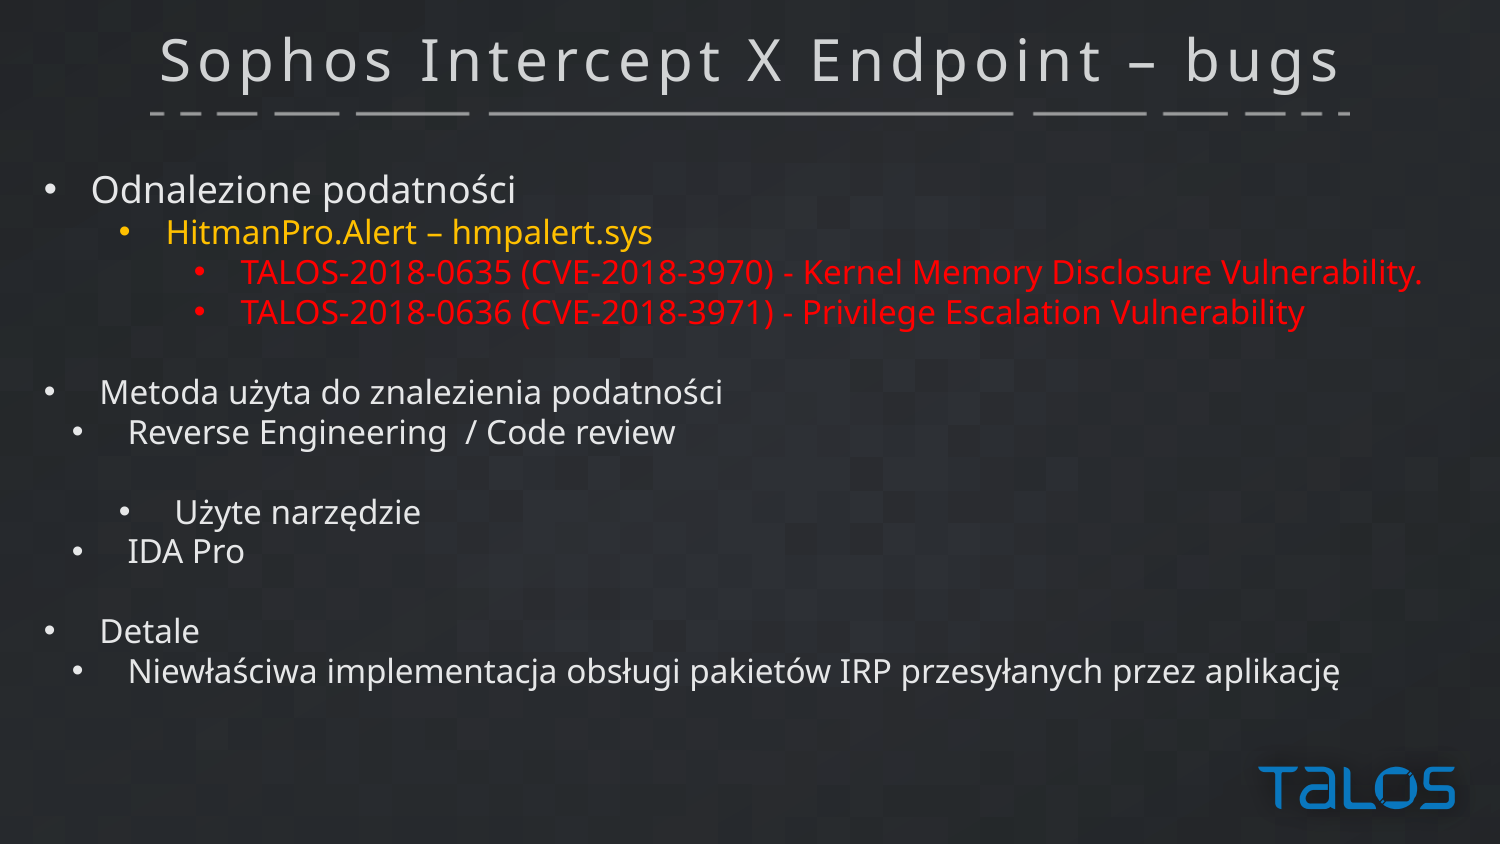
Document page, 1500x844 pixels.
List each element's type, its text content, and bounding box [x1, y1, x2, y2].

title Sophos Intercept X Endpoint – bugs [75, 0, 1425, 129]
text_box Odnalezione podatności HitmanPro.Alert – hmpalert.sys TALOS-2018-0635 (CVE-2018-3970) - Kernel Memory Disclosure Vulnerability. TALOS-2018-0636 (CVE-2018-3971) - Privilege Escalation Vulnerability Metoda użyta do znalezienia podatności Reverse Engineering / Code review Użyte narzędzie IDA Pro Detale Niewłaściwa implementacja obsługi pakietów IRP przesyłanych przez aplikację [29, 158, 1439, 733]
